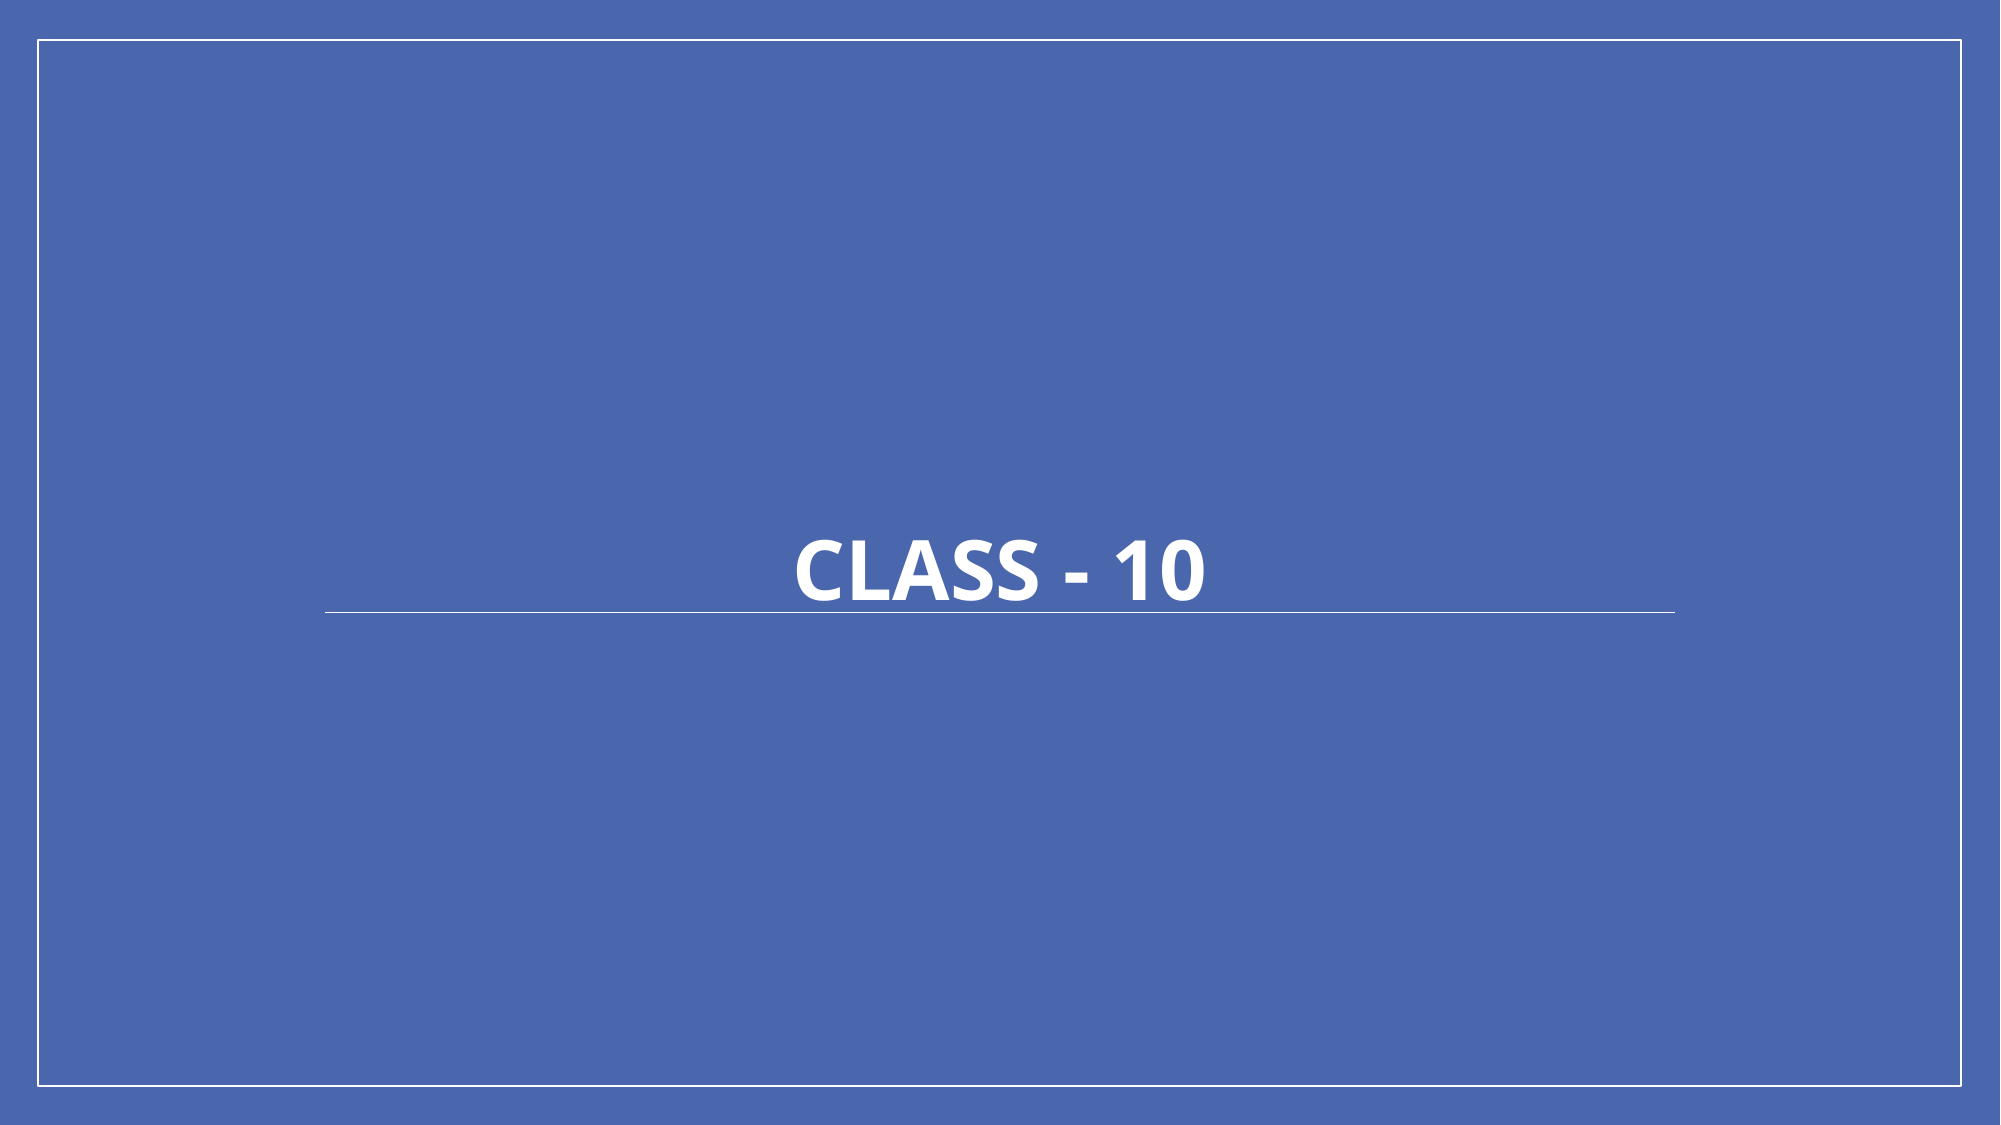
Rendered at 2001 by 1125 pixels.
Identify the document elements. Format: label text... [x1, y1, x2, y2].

title Class - 10 [182, 144, 1818, 625]
